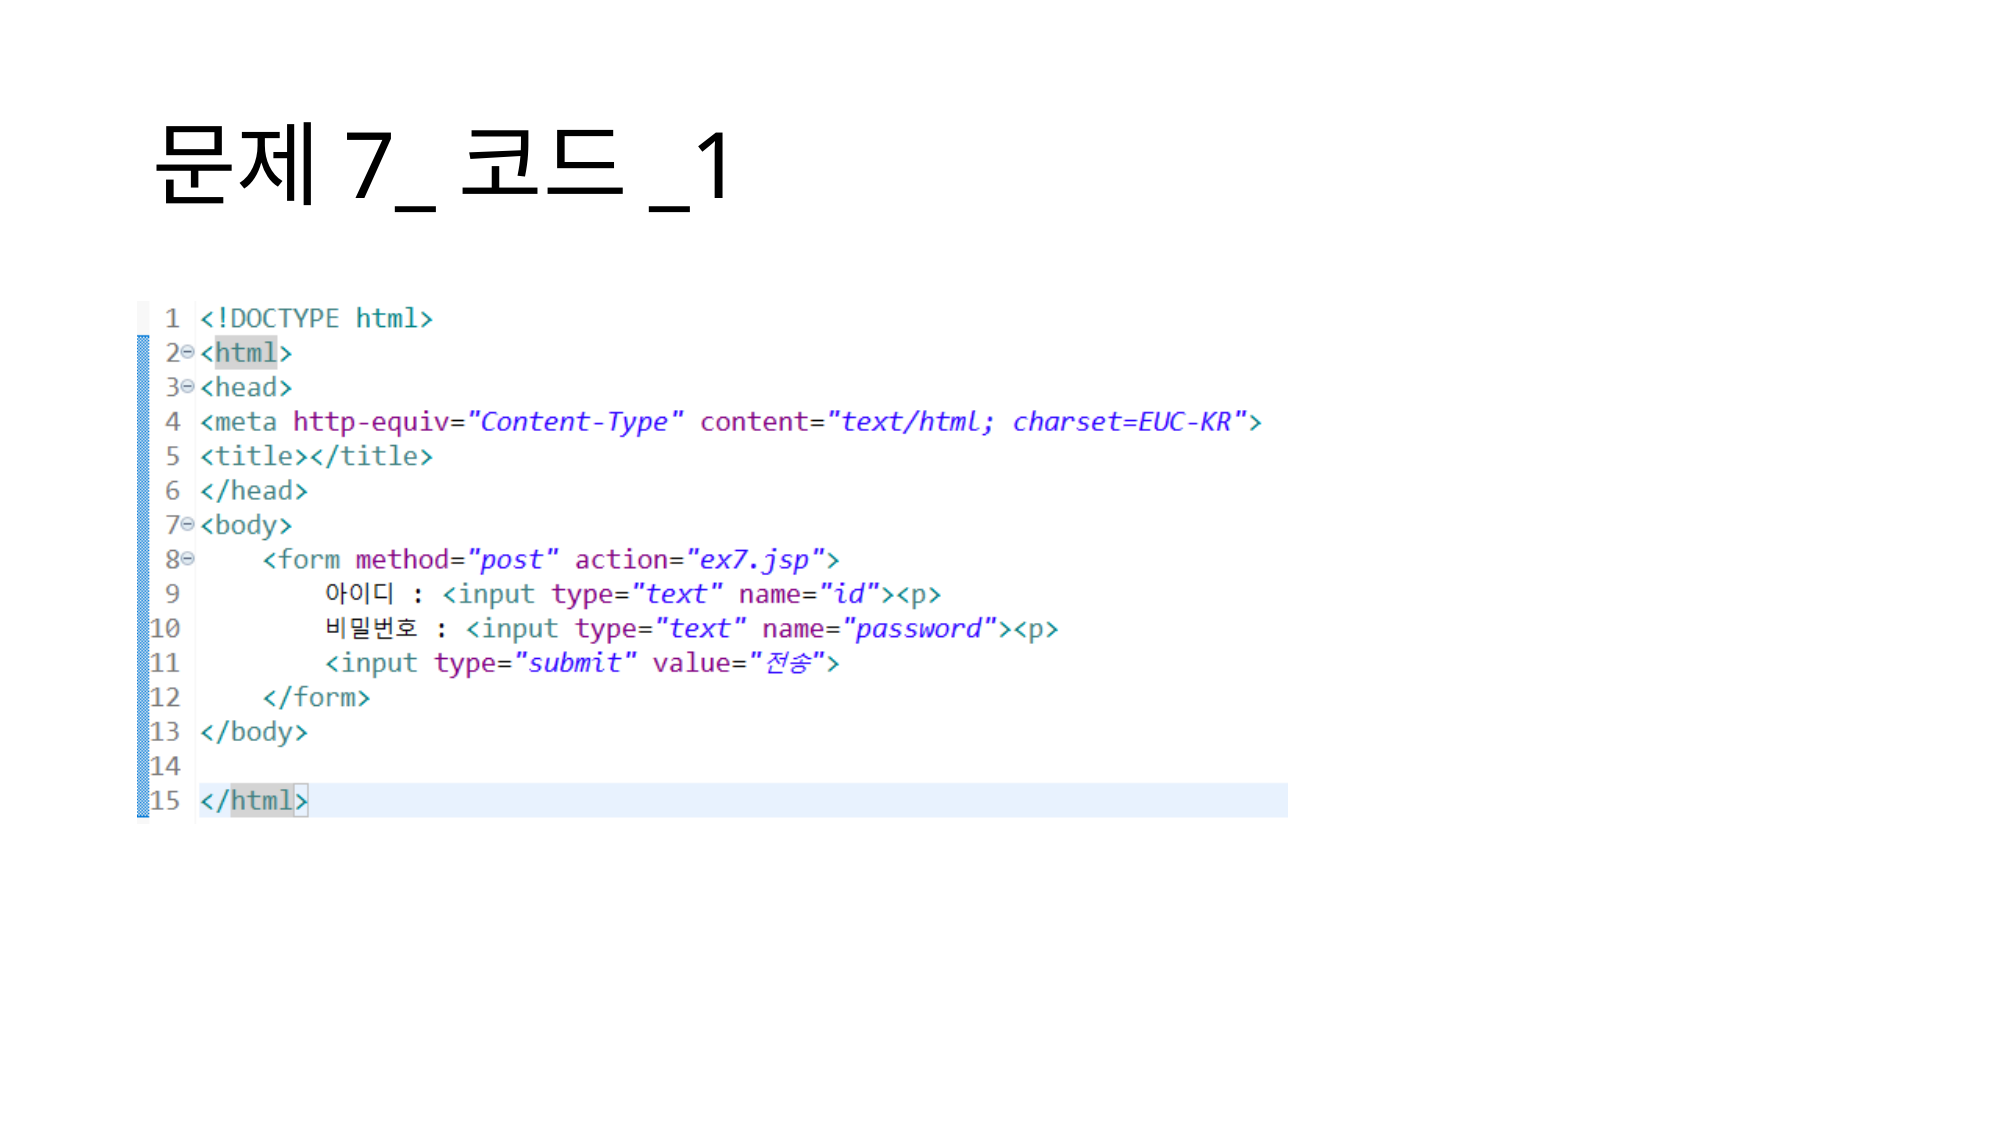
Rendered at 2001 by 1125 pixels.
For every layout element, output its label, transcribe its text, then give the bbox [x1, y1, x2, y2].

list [137, 301, 1288, 824]
title 문제7_코드_1 [137, 59, 1863, 278]
